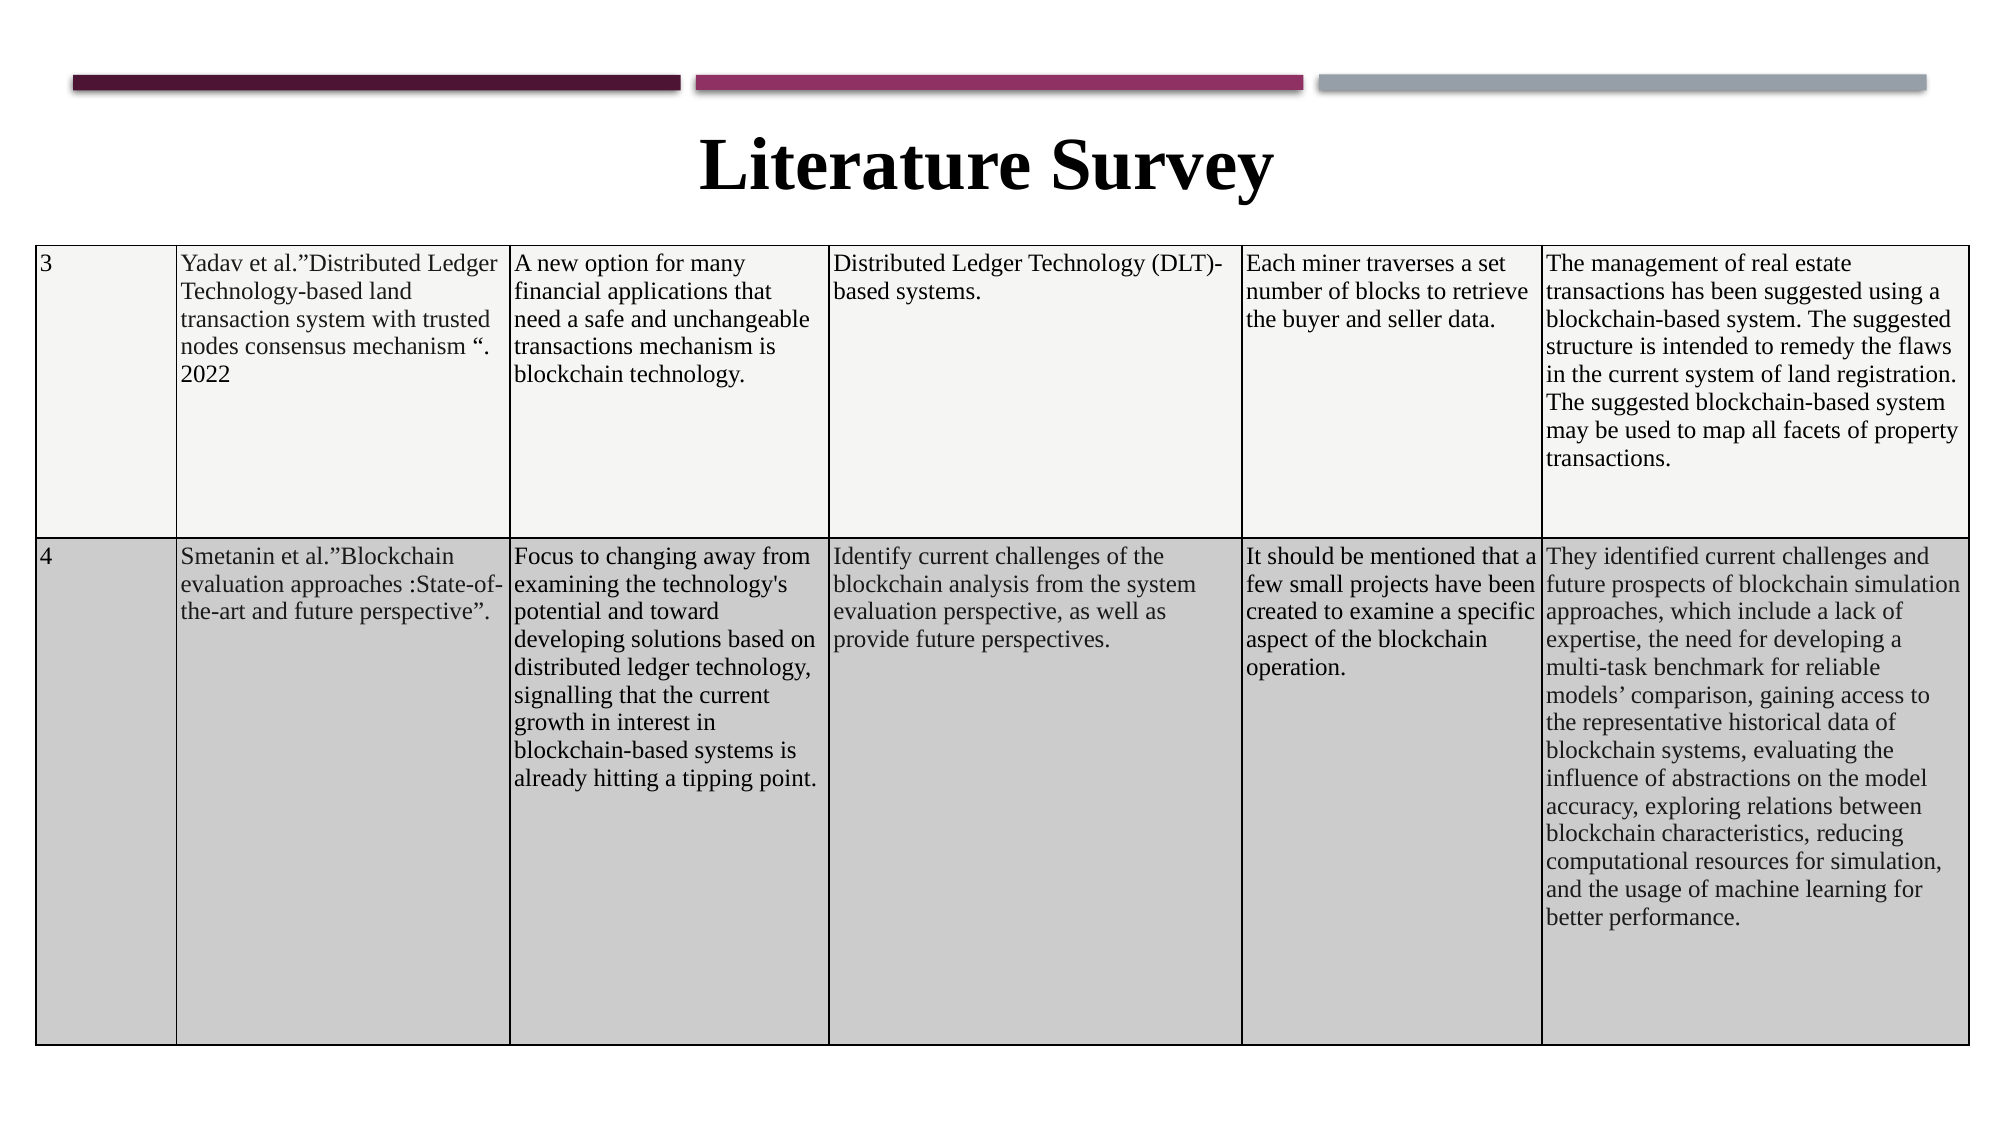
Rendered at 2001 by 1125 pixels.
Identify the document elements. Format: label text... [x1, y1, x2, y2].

table_header The management of real estate transactions has been suggested using a blockchain-based system. The suggested structure is intended to remedy the flaws in the current system of land registration. The suggested blockchain-based system may be used to map all facets of property transactions. [1543, 246, 1968, 537]
table_header A new option for many financial applications that need a safe and unchangeable transactions mechanism is blockchain technology. [511, 246, 828, 537]
table_cell Identify current challenges of the blockchain analysis from the system evaluation perspective, as well as provide future perspectives. [830, 539, 1241, 1044]
text_box Literature Survey [685, 107, 1655, 212]
table_cell Smetanin et al.”Blockchain evaluation approaches :State-of-the-art and future perspective”. [177, 539, 509, 1044]
table_cell It should be mentioned that a few small projects have been created to examine a specific aspect of the blockchain operation. [1243, 539, 1541, 1044]
table_header 3 [37, 246, 176, 537]
table_header Each miner traverses a set number of blocks to retrieve the buyer and seller data. [1243, 246, 1541, 537]
table_cell 4 [37, 539, 176, 1044]
table_cell Focus to changing away from examining the technology's potential and toward developing solutions based on distributed ledger technology, signalling that the current growth in interest in blockchain-based systems is already hitting a tipping point. [511, 539, 828, 1044]
table_header Yadav et al.”Distributed Ledger Technology-based land transaction system with trusted nodes consensus mechanism “. 2022 [177, 246, 509, 537]
table_cell They identified current challenges and future prospects of blockchain simulation approaches, which include a lack of expertise, the need for developing a multi-task benchmark for reliable models’ comparison, gaining access to the representative historical data of blockchain systems, evaluating the influence of abstractions on the model accuracy, exploring relations between blockchain characteristics, reducing computational resources for simulation, and the usage of machine learning for better performance. [1543, 539, 1968, 1044]
table_header Distributed Ledger Technology (DLT)-based systems. [830, 246, 1241, 537]
